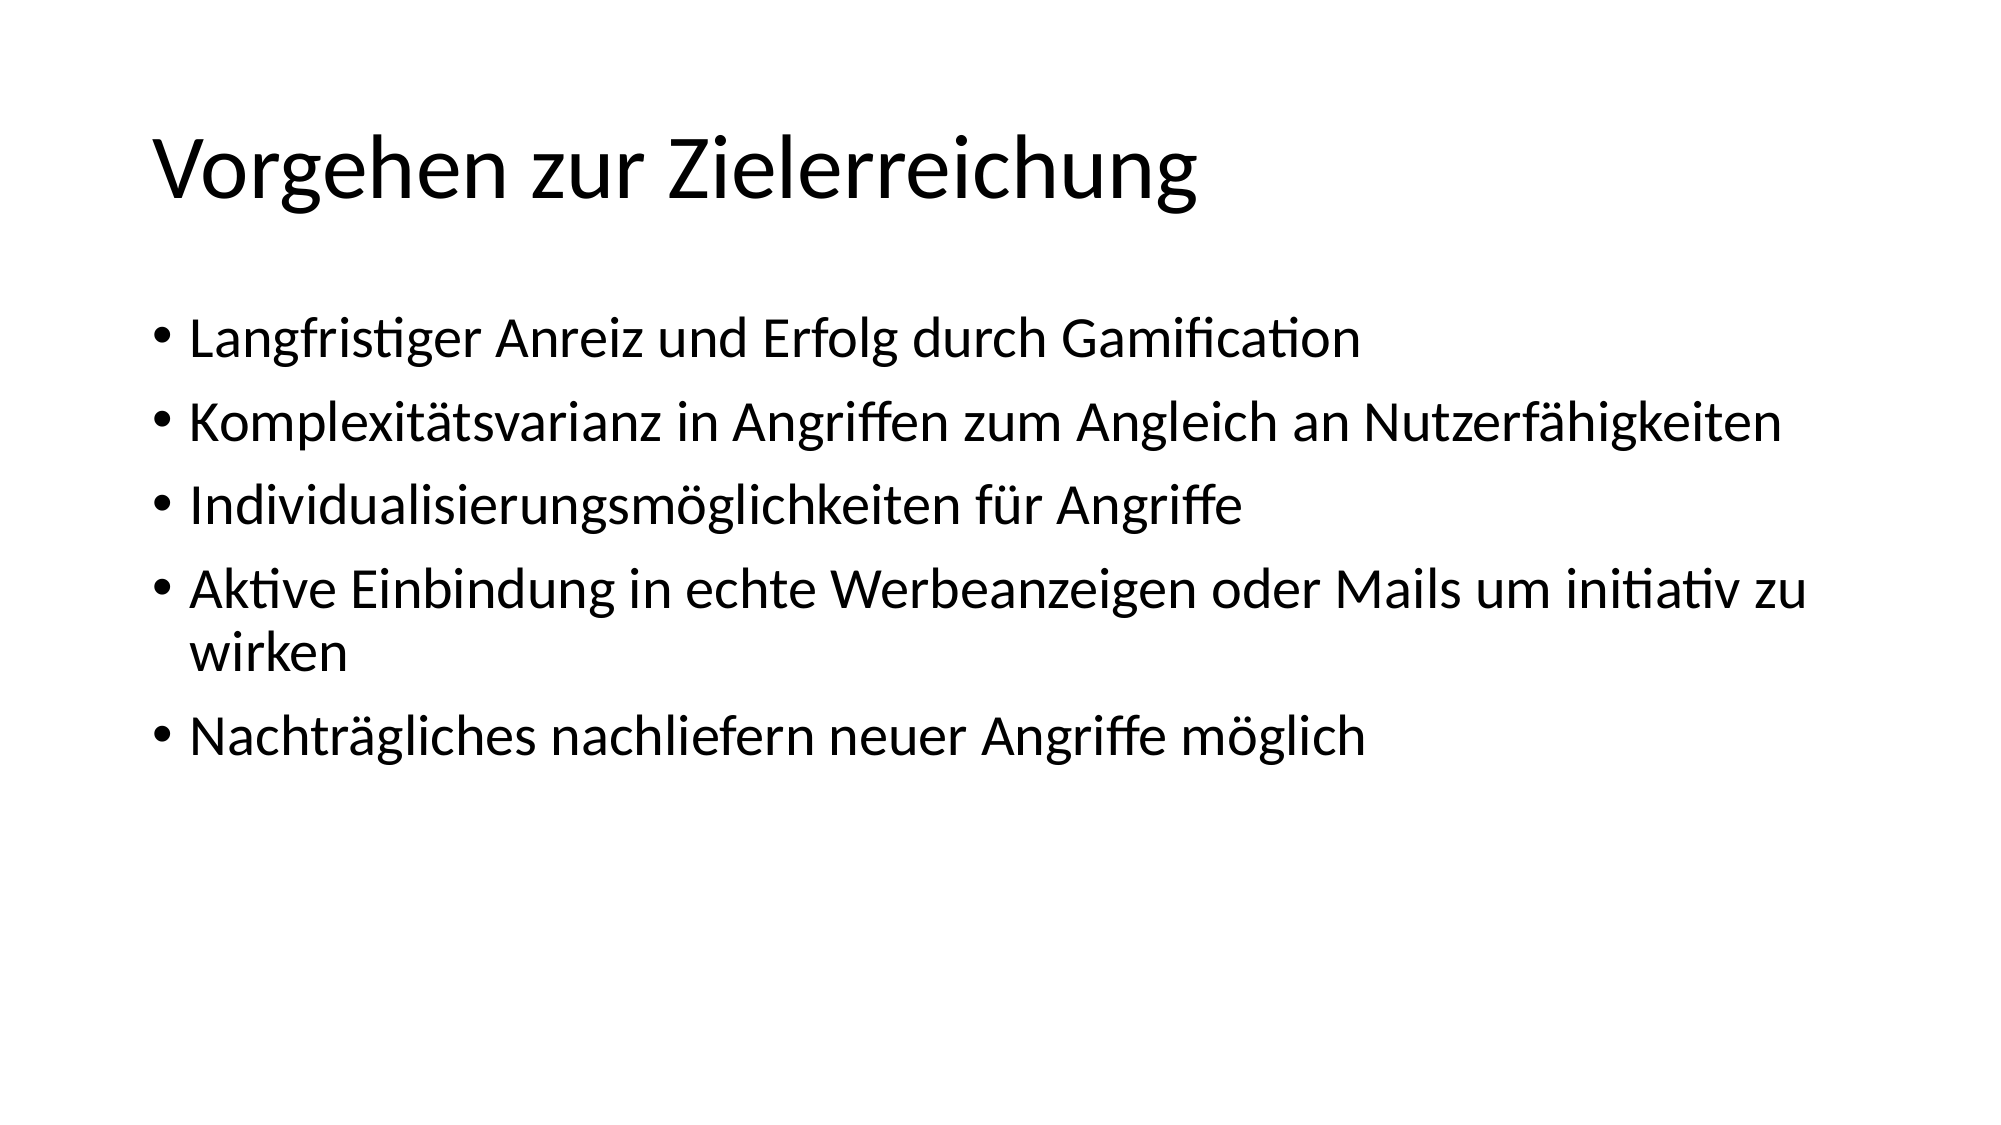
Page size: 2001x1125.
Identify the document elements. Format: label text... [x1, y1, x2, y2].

title Vorgehen zur Zielerreichung [137, 59, 1863, 278]
list Langfristiger Anreiz und Erfolg durch Gamification Komplexitätsvarianz in Angriffen zum Angleich an Nutzerfähigkeiten Individualisierungsmöglichkeiten für Angriffe Aktive Einbindung in echte Werbeanzeigen oder Mails um initiativ zu wirken Nachträgliches nachliefern neuer Angriffe möglich [137, 299, 1863, 1014]
